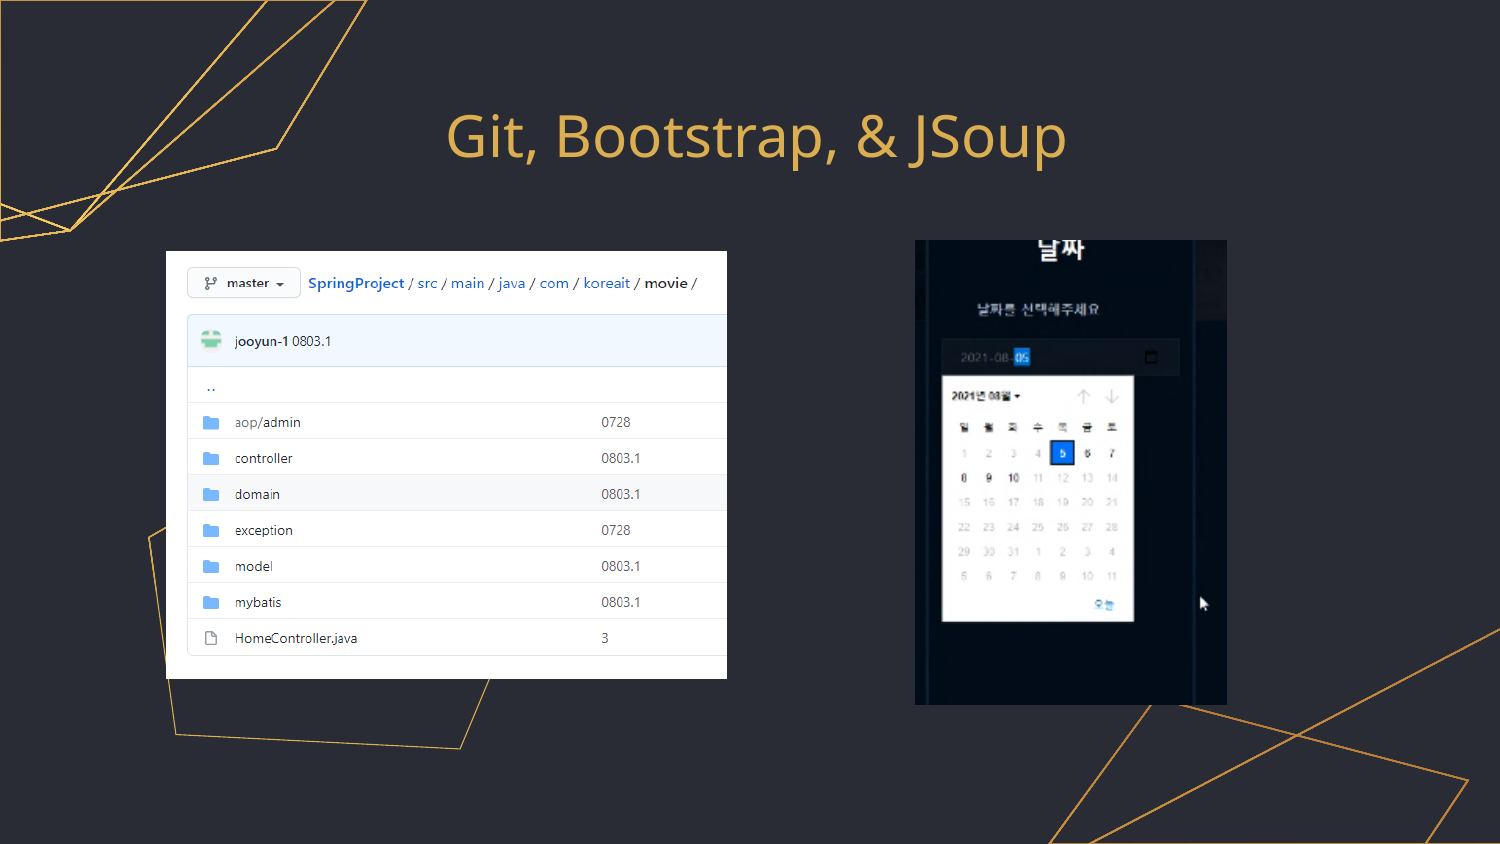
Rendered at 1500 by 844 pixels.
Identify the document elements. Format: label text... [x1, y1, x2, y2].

title Git, Bootstrap, & JSoup [334, 98, 1180, 170]
picture [165, 251, 727, 680]
picture [915, 239, 1227, 705]
